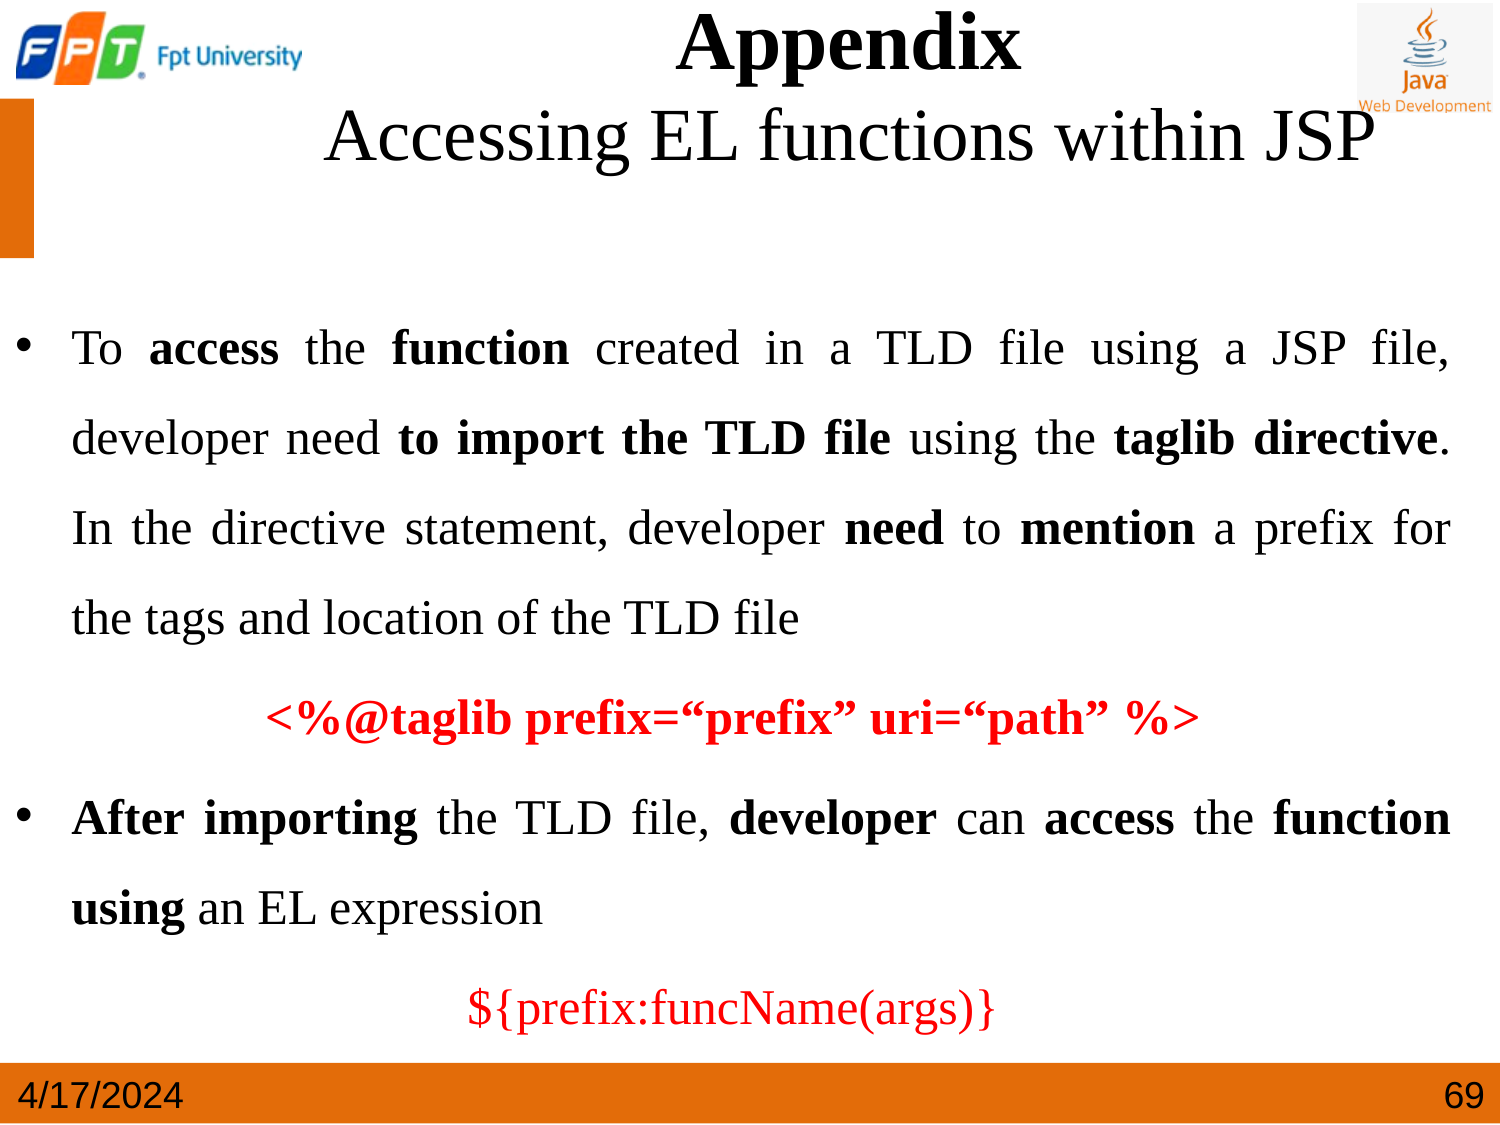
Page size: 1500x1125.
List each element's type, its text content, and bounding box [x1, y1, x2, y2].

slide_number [2, 1063, 231, 1123]
picture [16, 11, 217, 85]
list To access the function created in a TLD file using a JSP file, developer need to import the TLD file using the taglib directive. In the directive statement, developer need to mention a prefix for the tags and location of the TLD file <%@taglib prefix=“prefix” uri=“path” %> After importing the TLD file, developer can access the function using an EL expression ${prefix:funcName(args)} [0, 276, 1467, 791]
picture [1357, 3, 1493, 11]
slide_number ‹#› [1050, 1063, 1500, 1124]
title Appendix Accessing EL functions within JSP [217, 11, 1500, 150]
